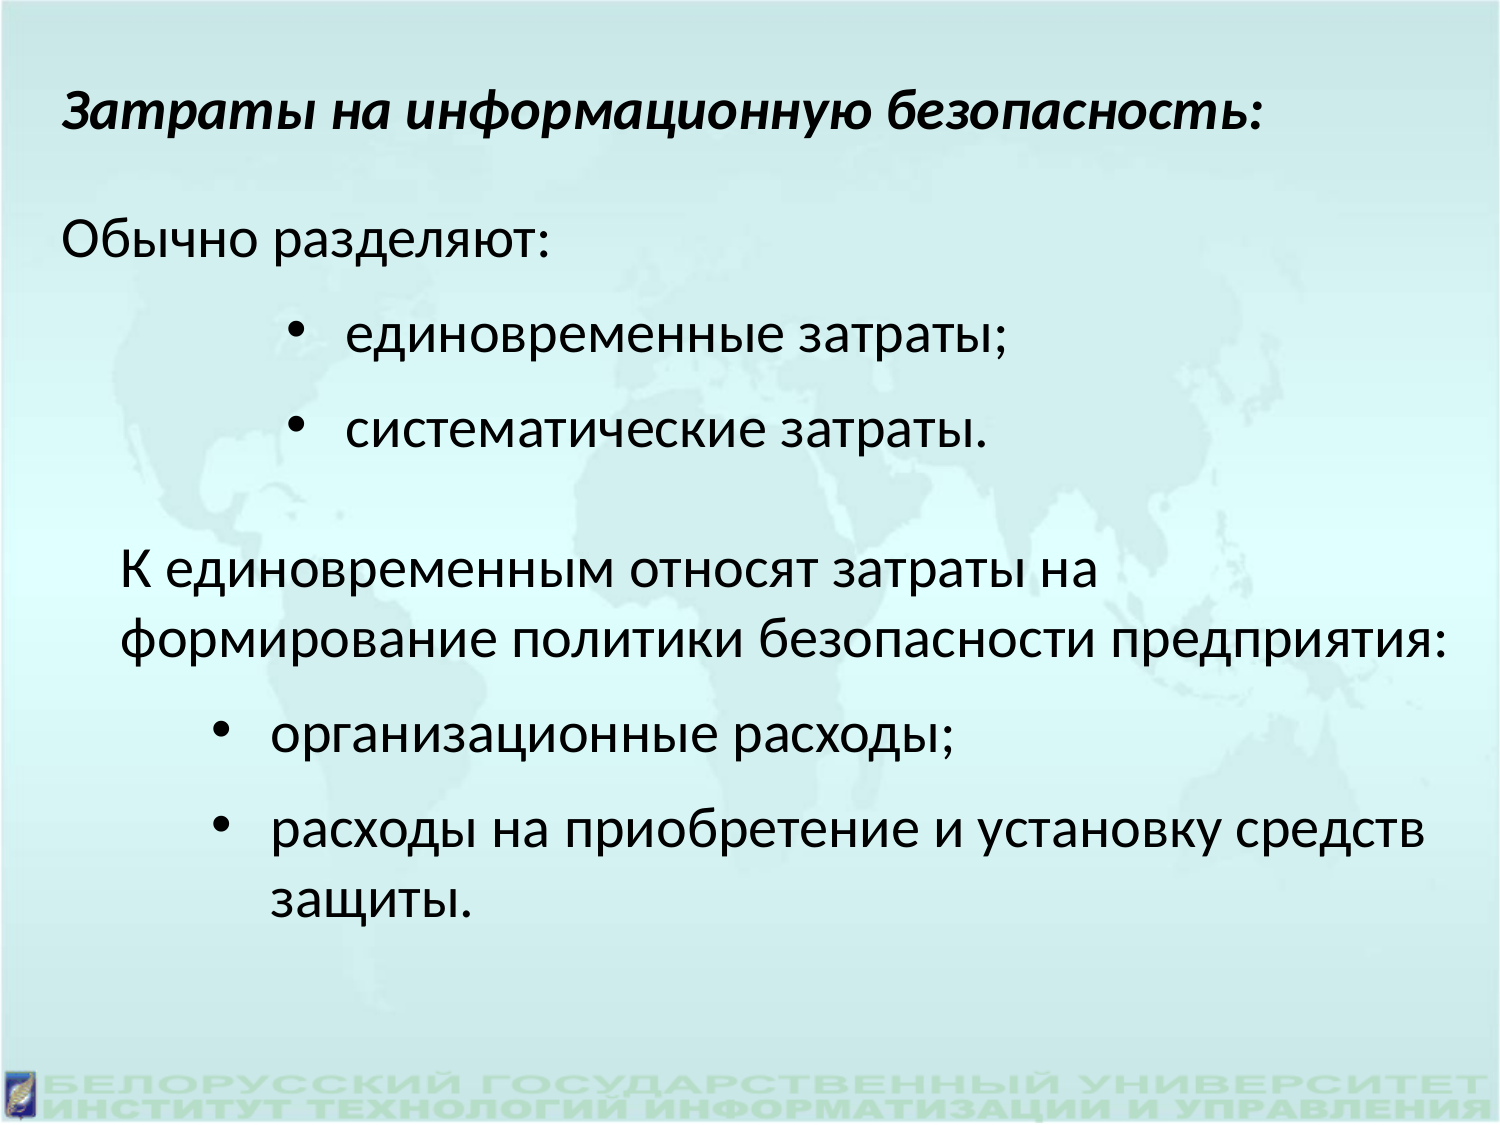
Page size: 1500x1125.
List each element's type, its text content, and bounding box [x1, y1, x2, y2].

text_box Затраты на информационную безопасность: Обычно разделяют: единовременные затраты; систематические затраты. К единовременным относят затраты на формирование политики безопасности предприятия: организационные расходы; расходы на приобретение и установку средств защиты. [46, 64, 1500, 1125]
picture [0, 0, 1500, 1125]
